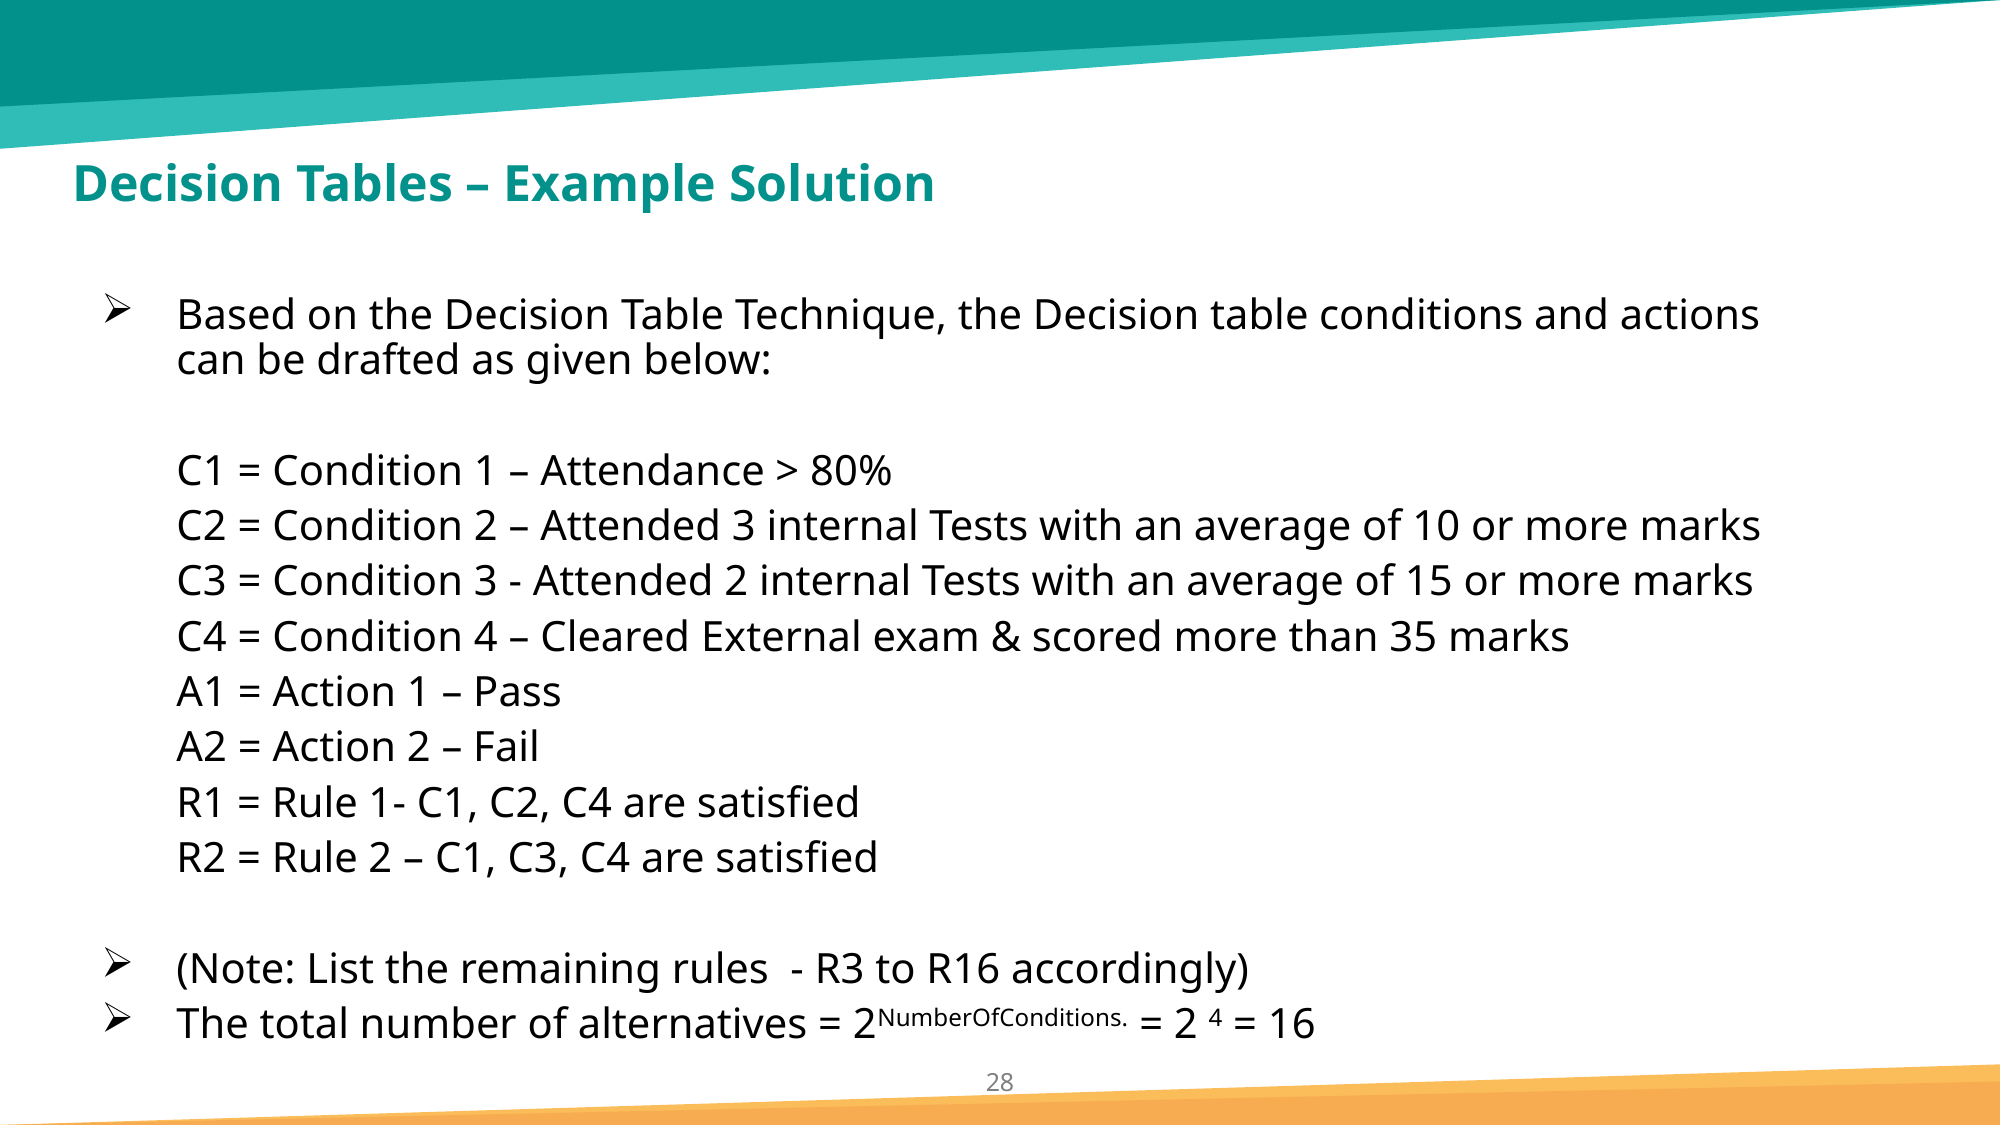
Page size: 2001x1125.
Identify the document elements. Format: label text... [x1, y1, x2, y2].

title Decision Tables – Example Solution [57, 151, 1377, 212]
list Based on the Decision Table Technique, the Decision table conditions and actions can be drafted as given below: C1 = Condition 1 – Attendance > 80% C2 = Condition 2 – Attended 3 internal Tests with an average of 10 or more marks C3 = Condition 3 - Attended 2 internal Tests with an average of 15 or more marks C4 = Condition 4 – Cleared External exam & scored more than 35 marks A1 = Action 1 – Pass A2 = Action 2 – Fail R1 = Rule 1- C1, C2, C4 are satisfied R2 = Rule 2 – C1, C3, C4 are satisfied (Note: List the remaining rules - R3 to R16 accordingly) The total number of alternatives = 2NumberOfConditions. = 2 4 = 16 [86, 285, 1830, 1036]
